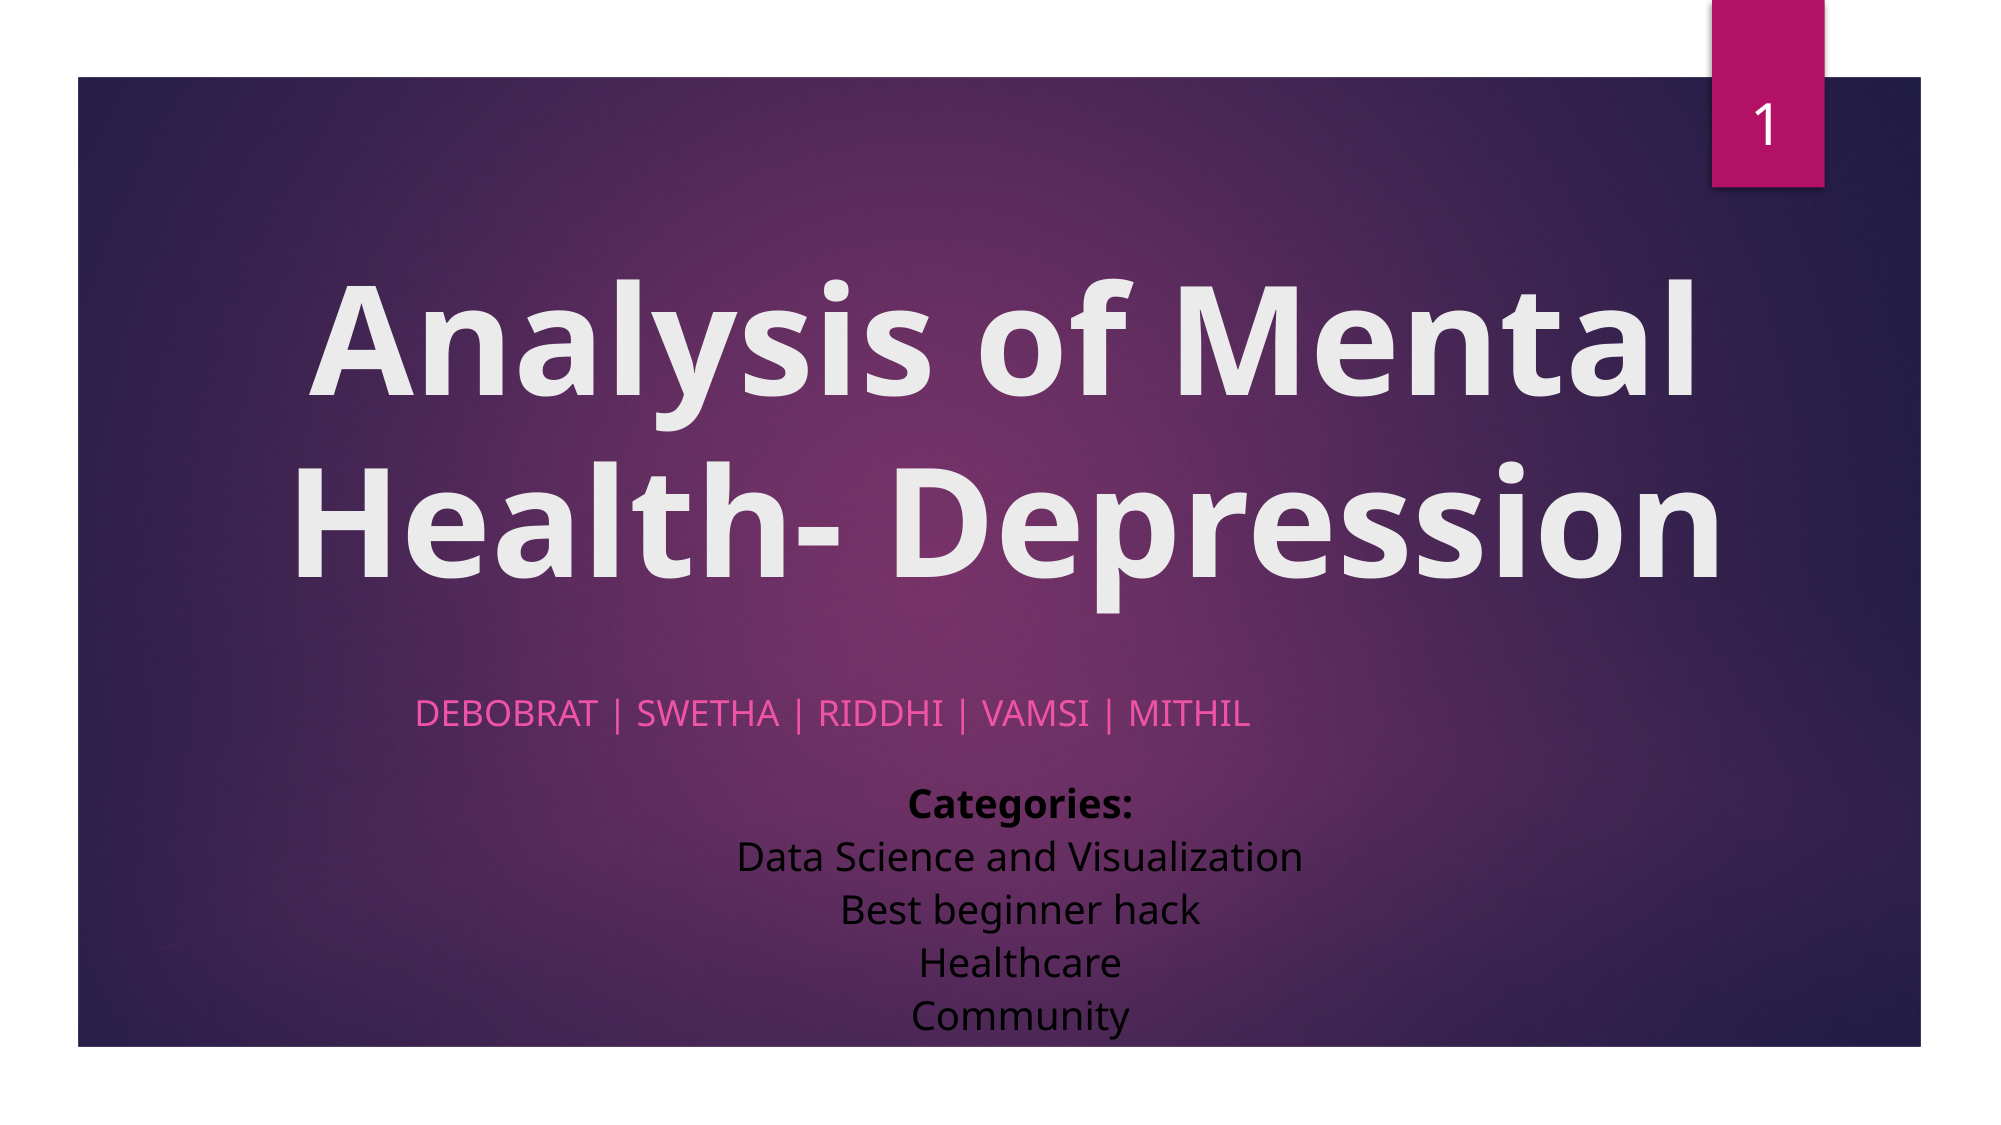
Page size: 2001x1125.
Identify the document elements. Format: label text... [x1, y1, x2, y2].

slide_number 1 [1698, 48, 1836, 175]
title Analysis of Mental Health- Depression [147, 174, 1867, 616]
subtitle Debobrat | Swetha | Riddhi | Vamsi | Mithil [399, 618, 1537, 742]
text_box Categories: Data Science and Visualization Best beginner hack Healthcare Community [270, 776, 1771, 1048]
